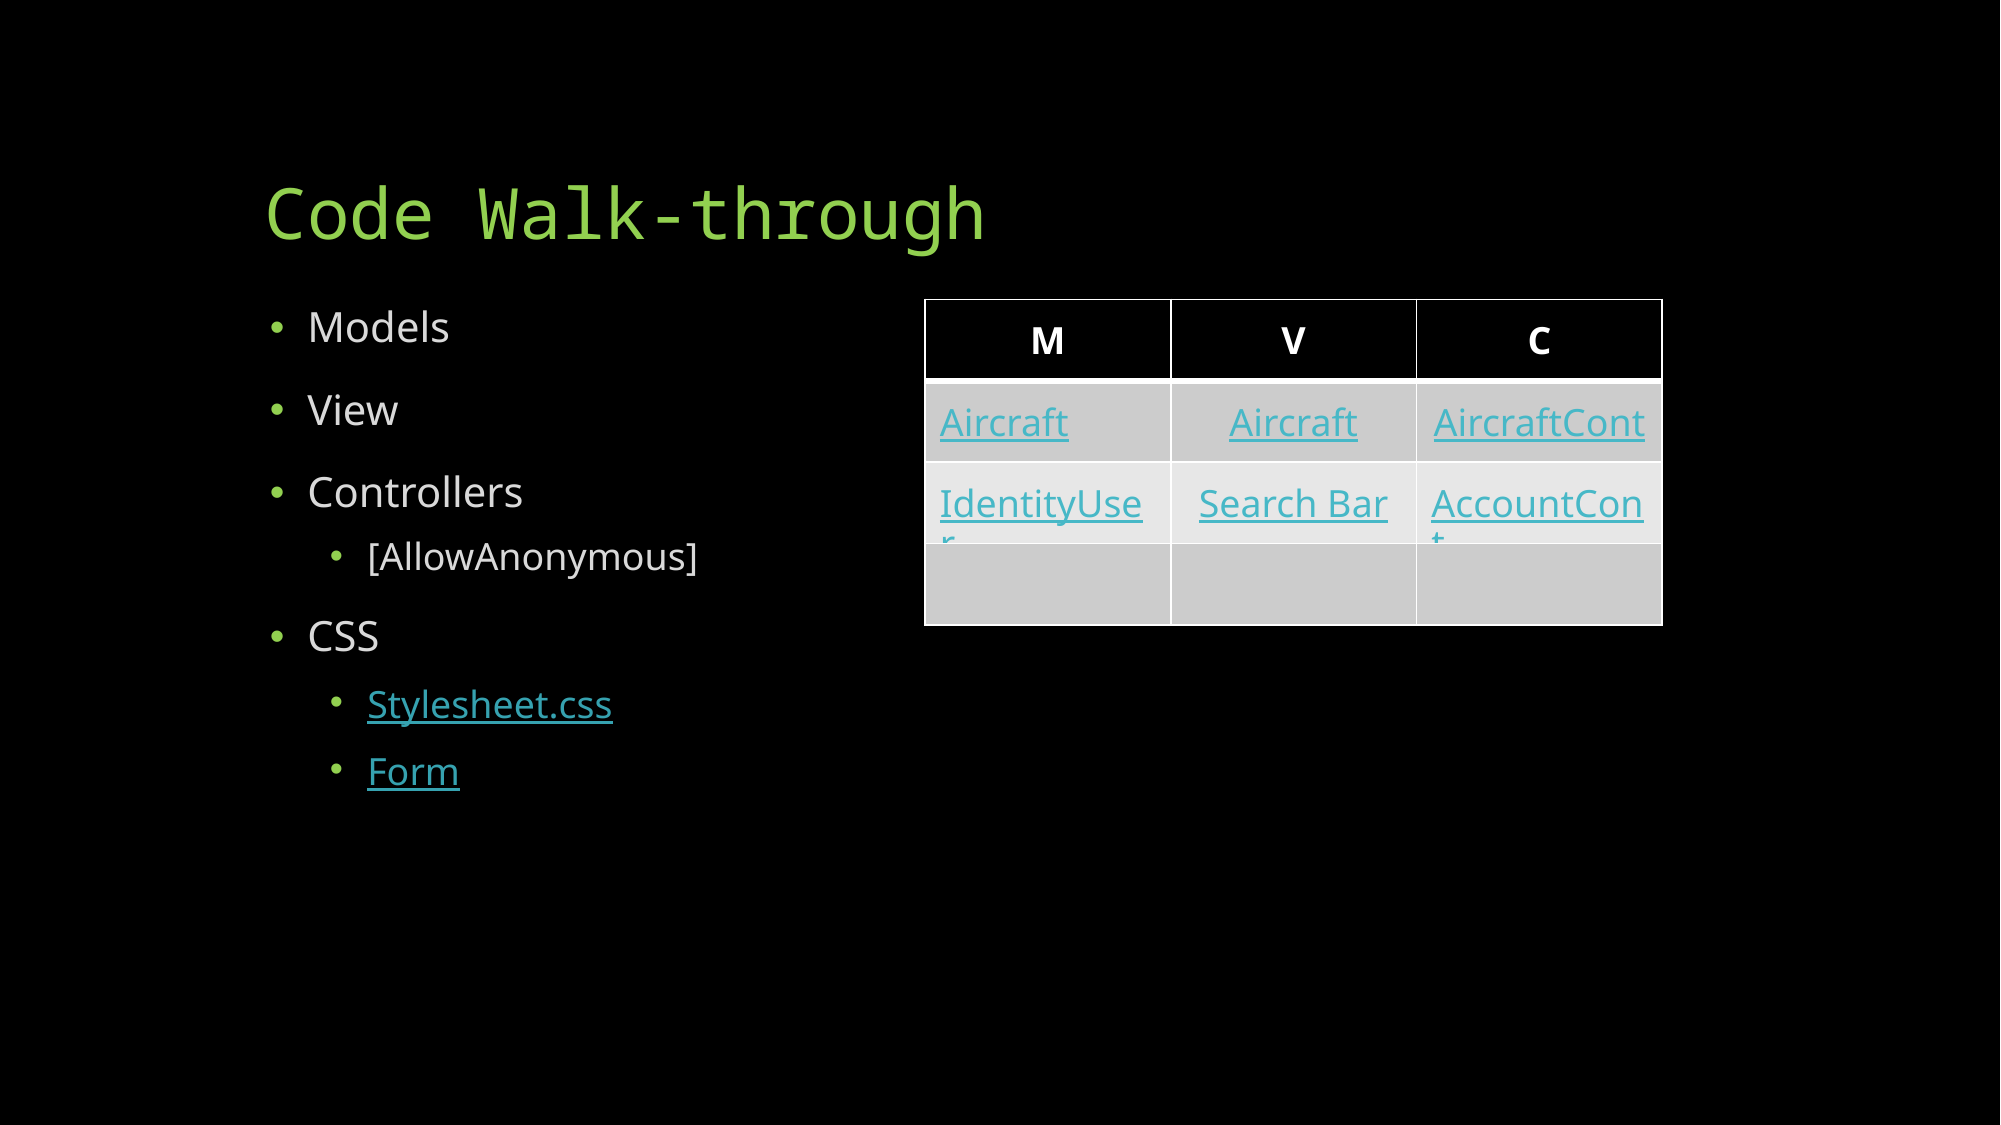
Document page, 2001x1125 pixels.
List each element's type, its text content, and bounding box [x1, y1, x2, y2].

table_cell AccountCont [1417, 463, 1661, 543]
table_cell [1417, 544, 1661, 624]
table_cell Aircraft [1172, 384, 1416, 461]
table_header V [1172, 300, 1416, 378]
list Models View Controllers [AllowAnonymous] CSS Stylesheet.css Form [254, 299, 968, 1000]
table_cell Search Bar [1172, 463, 1416, 543]
table_header M [926, 300, 1170, 378]
table_header C [1417, 300, 1661, 378]
table_cell [926, 544, 1170, 624]
table_cell [1172, 544, 1416, 624]
table_cell Aircraft [926, 384, 1170, 461]
table_cell IdentityUser [926, 463, 1170, 543]
title Code Walk-through [249, 75, 1750, 263]
table_cell AircraftCont [1417, 384, 1661, 461]
